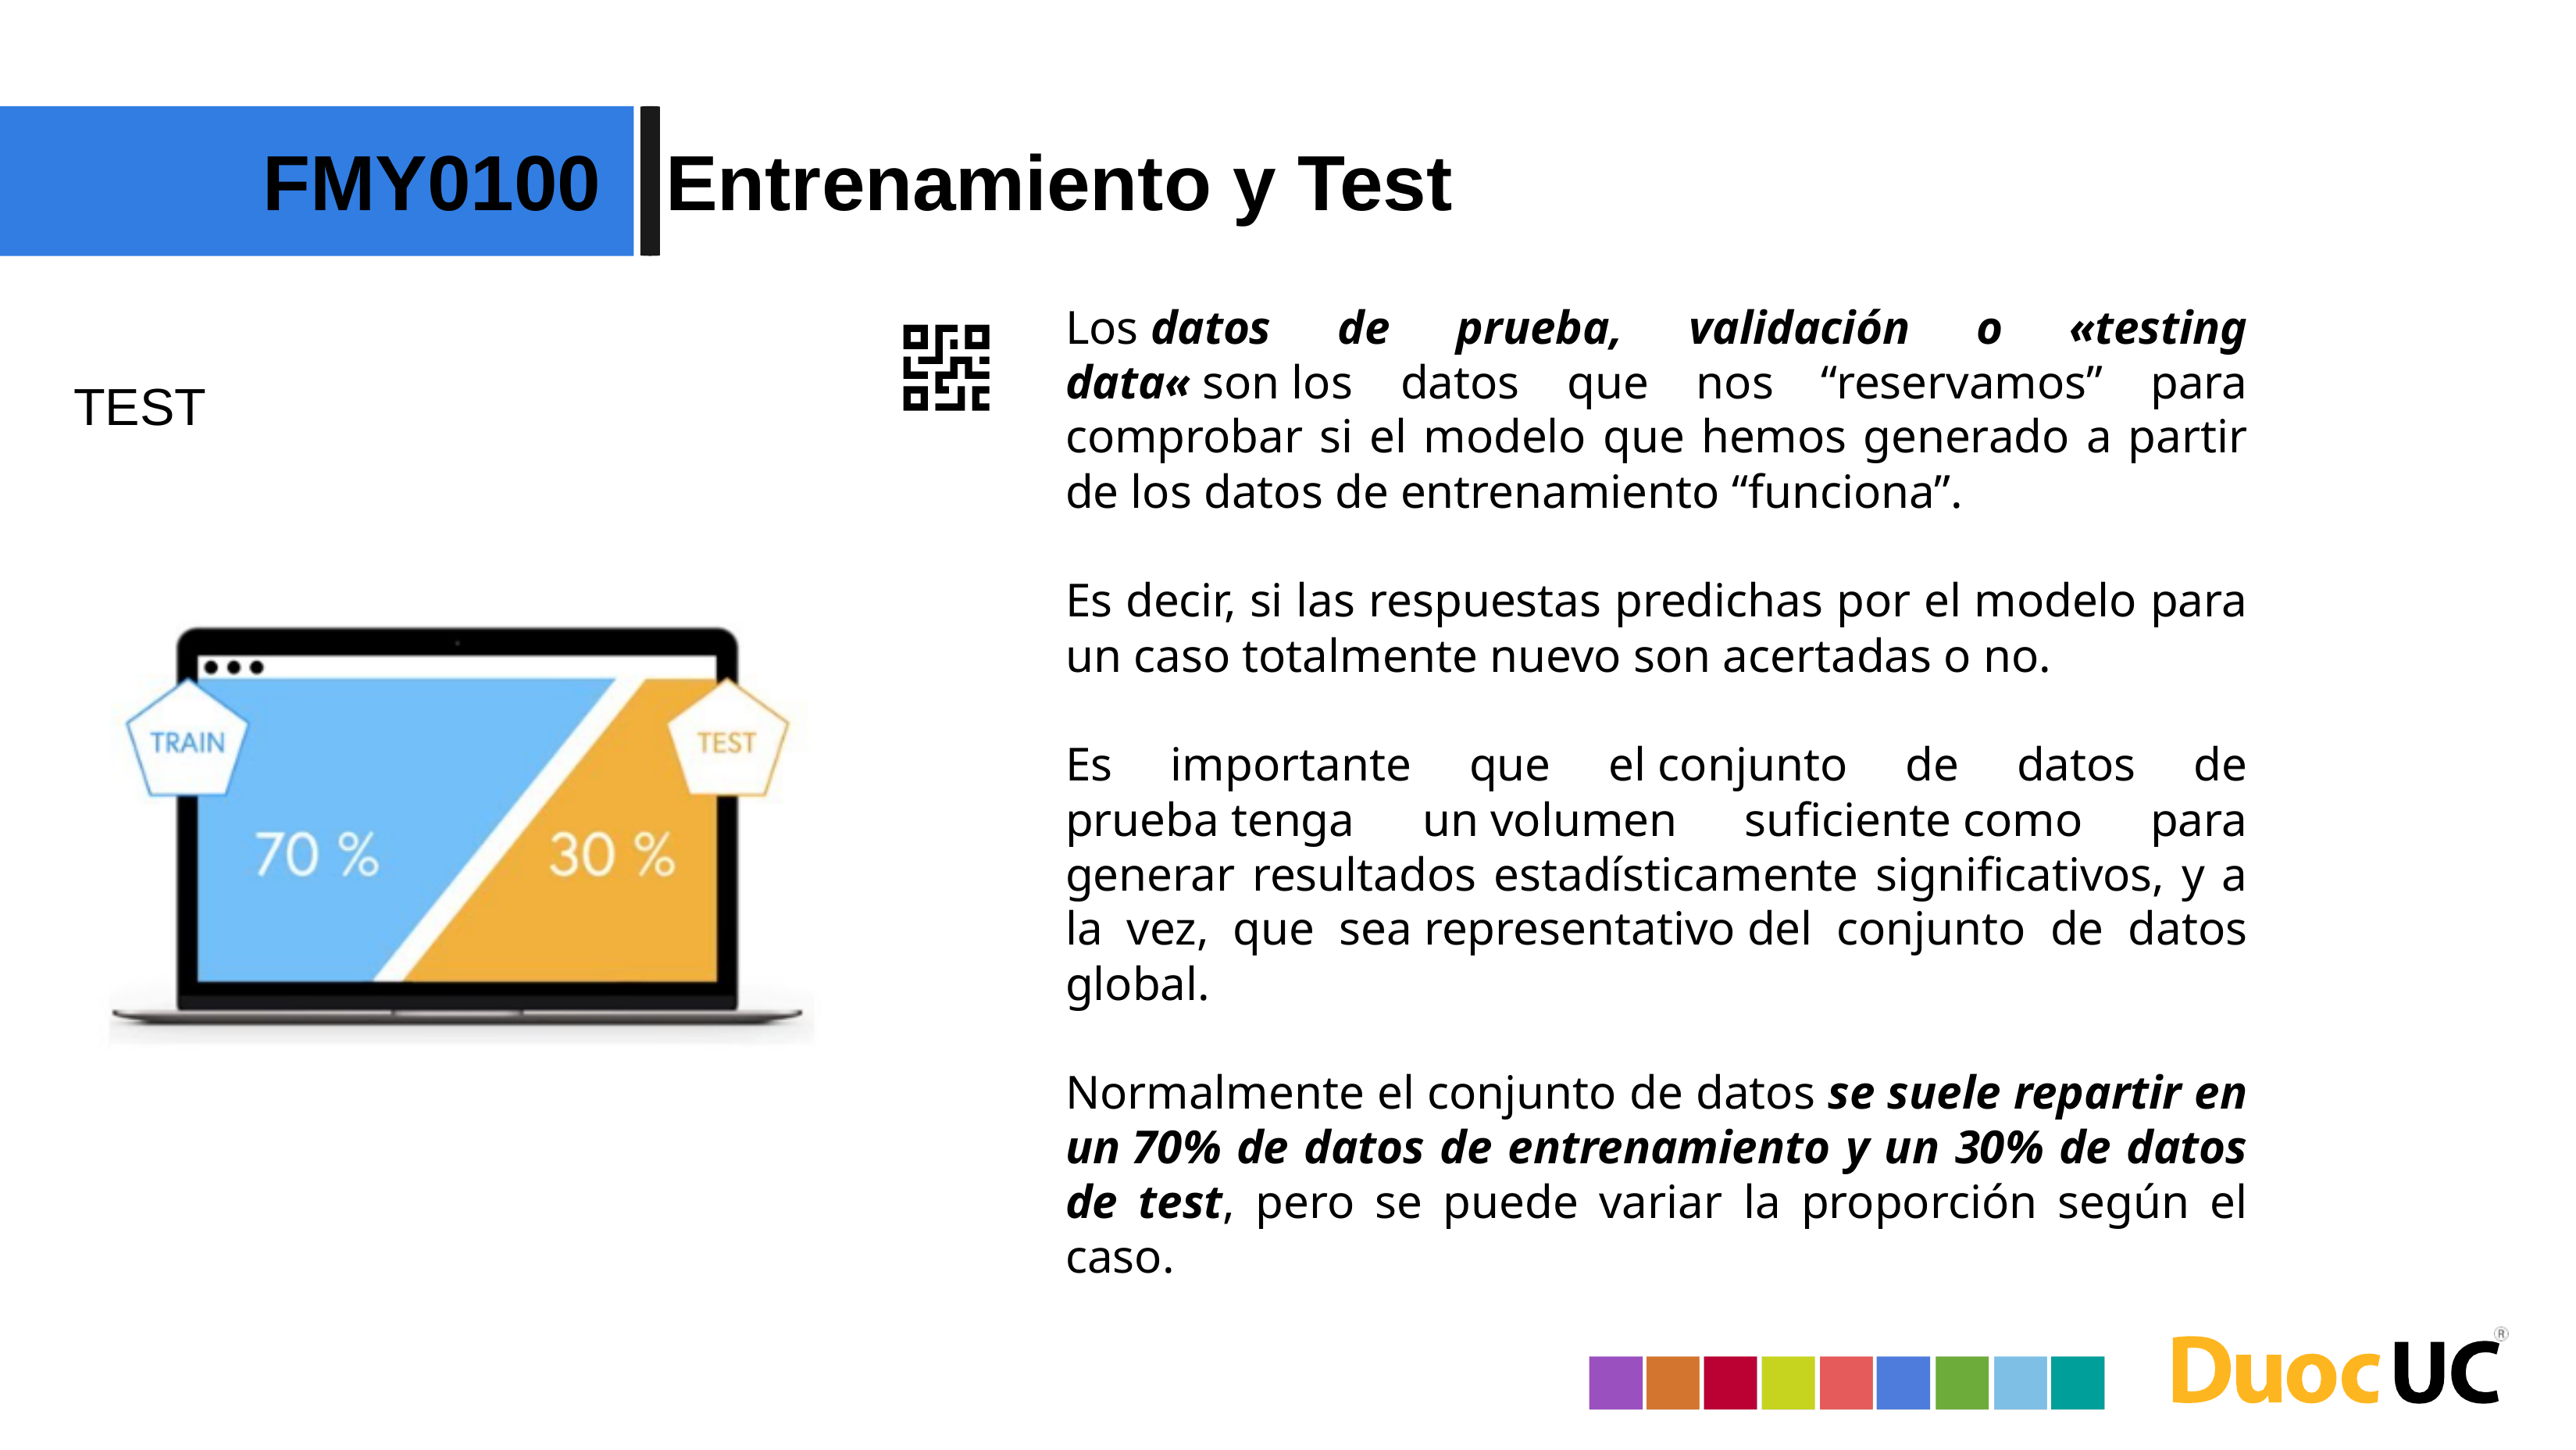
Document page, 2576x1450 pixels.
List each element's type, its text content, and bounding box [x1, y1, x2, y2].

picture [1579, 1405, 2121, 1434]
picture [70, 582, 837, 1082]
picture [887, 308, 1005, 427]
text_box TEST [73, 373, 712, 436]
text_box Los datos de prueba, validación o «testing data« son los datos que nos “reservamos” para comprobar si el modelo que hemos generado a partir de los datos de entrenamiento “funciona”. Es decir, si las respuestas predichas por el modelo para un caso totalmente nuevo son acertadas o no. Es importante que el conjunto de datos de prueba tenga un volumen suficiente como para generar resultados estadísticamente significativos, y a la vez, que sea representativo del conjunto de datos global. Normalmente el conjunto de datos se suele repartir en un 70% de datos de entrenamiento y un 30% de datos de test, pero se puede variar la proporción según el caso. [1065, 286, 2248, 1405]
picture [2494, 1327, 2509, 1341]
text_box FMY0100 Entrenamiento y Test [262, 132, 2333, 227]
